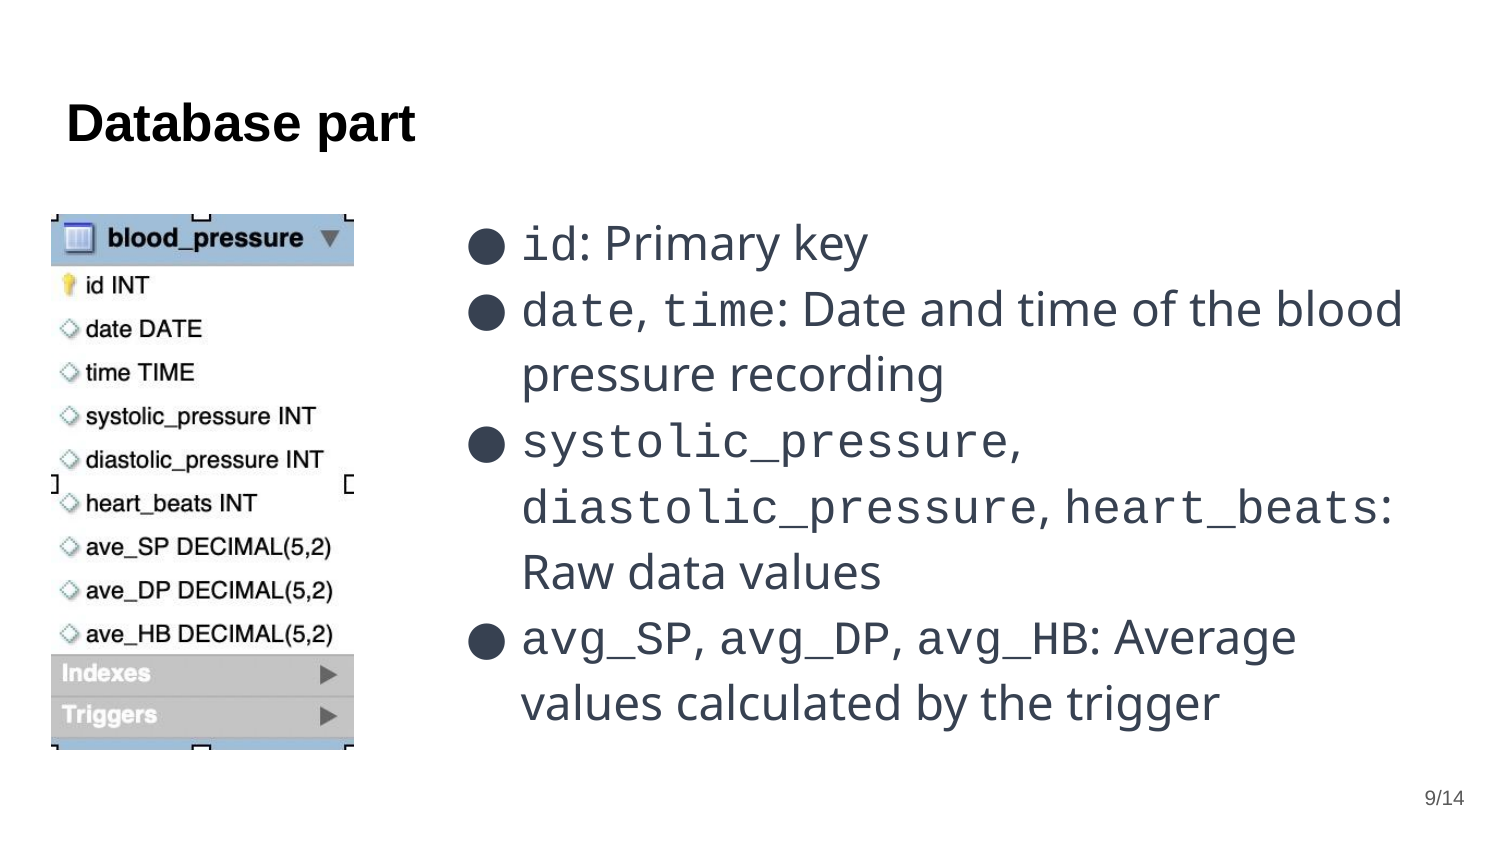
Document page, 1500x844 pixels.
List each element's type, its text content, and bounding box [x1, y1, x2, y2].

list id: Primary key date, time: Date and time of the blood pressure recording systolic_pressure, diastolic_pressure, heart_beats: Raw data values avg_SP, avg_DP, avg_HB: Average values calculated by the trigger [438, 189, 1449, 750]
picture [50, 214, 354, 750]
slide_number 9/14 [1389, 764, 1480, 830]
title Database part [51, 72, 1449, 167]
